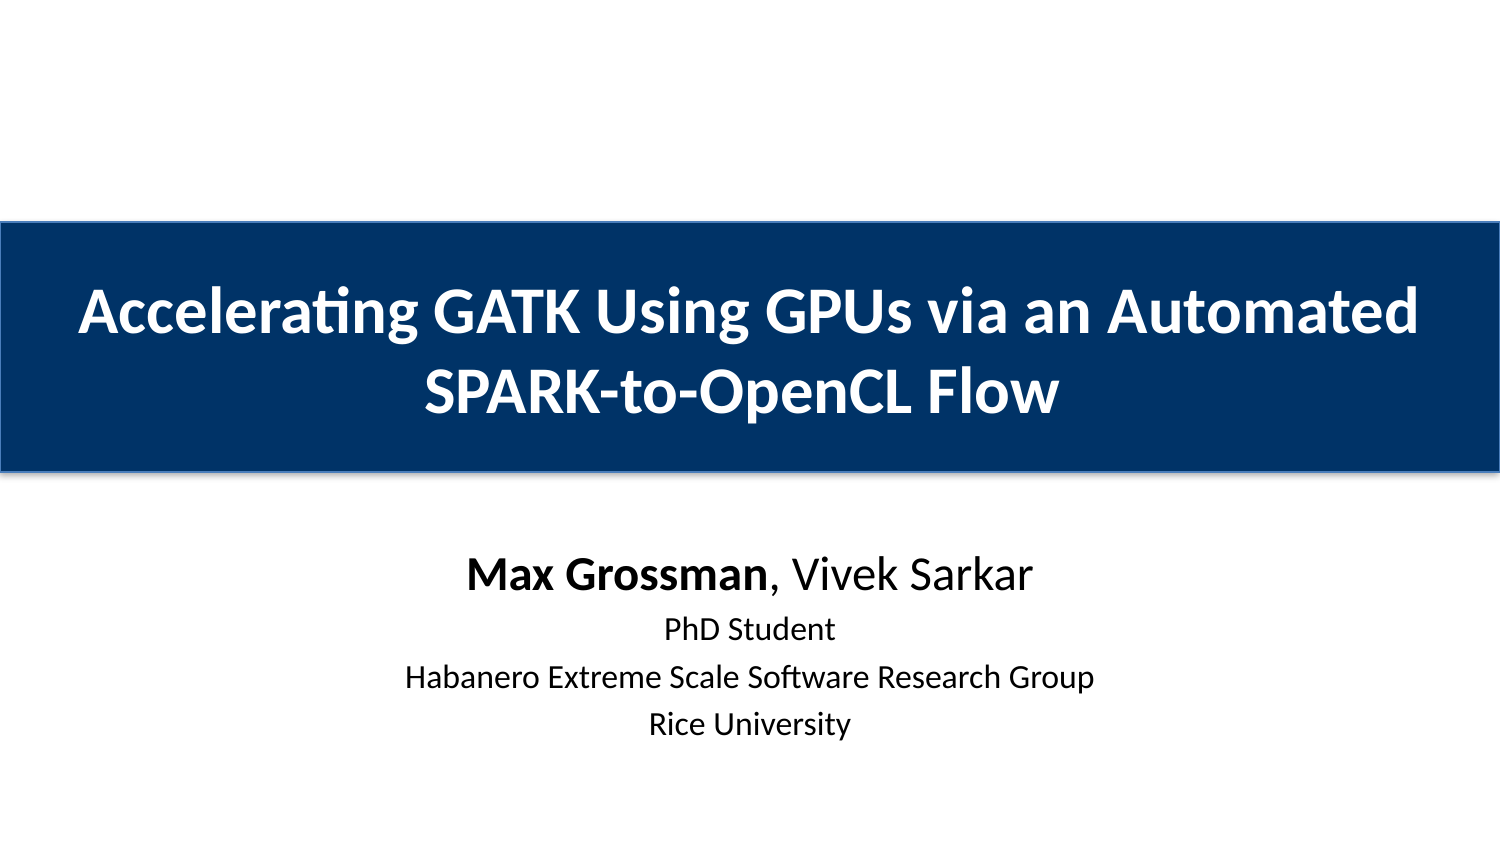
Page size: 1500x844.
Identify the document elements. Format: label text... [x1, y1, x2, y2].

text_box Accelerating GATK Using GPUs via an Automated SPARK-to-OpenCL Flow [0, 221, 1500, 473]
text_box [37, 231, 1475, 304]
subtitle Max Grossman, Vivek Sarkar PhD Student Habanero Extreme Scale Software Research Group Rice University [225, 534, 1275, 750]
